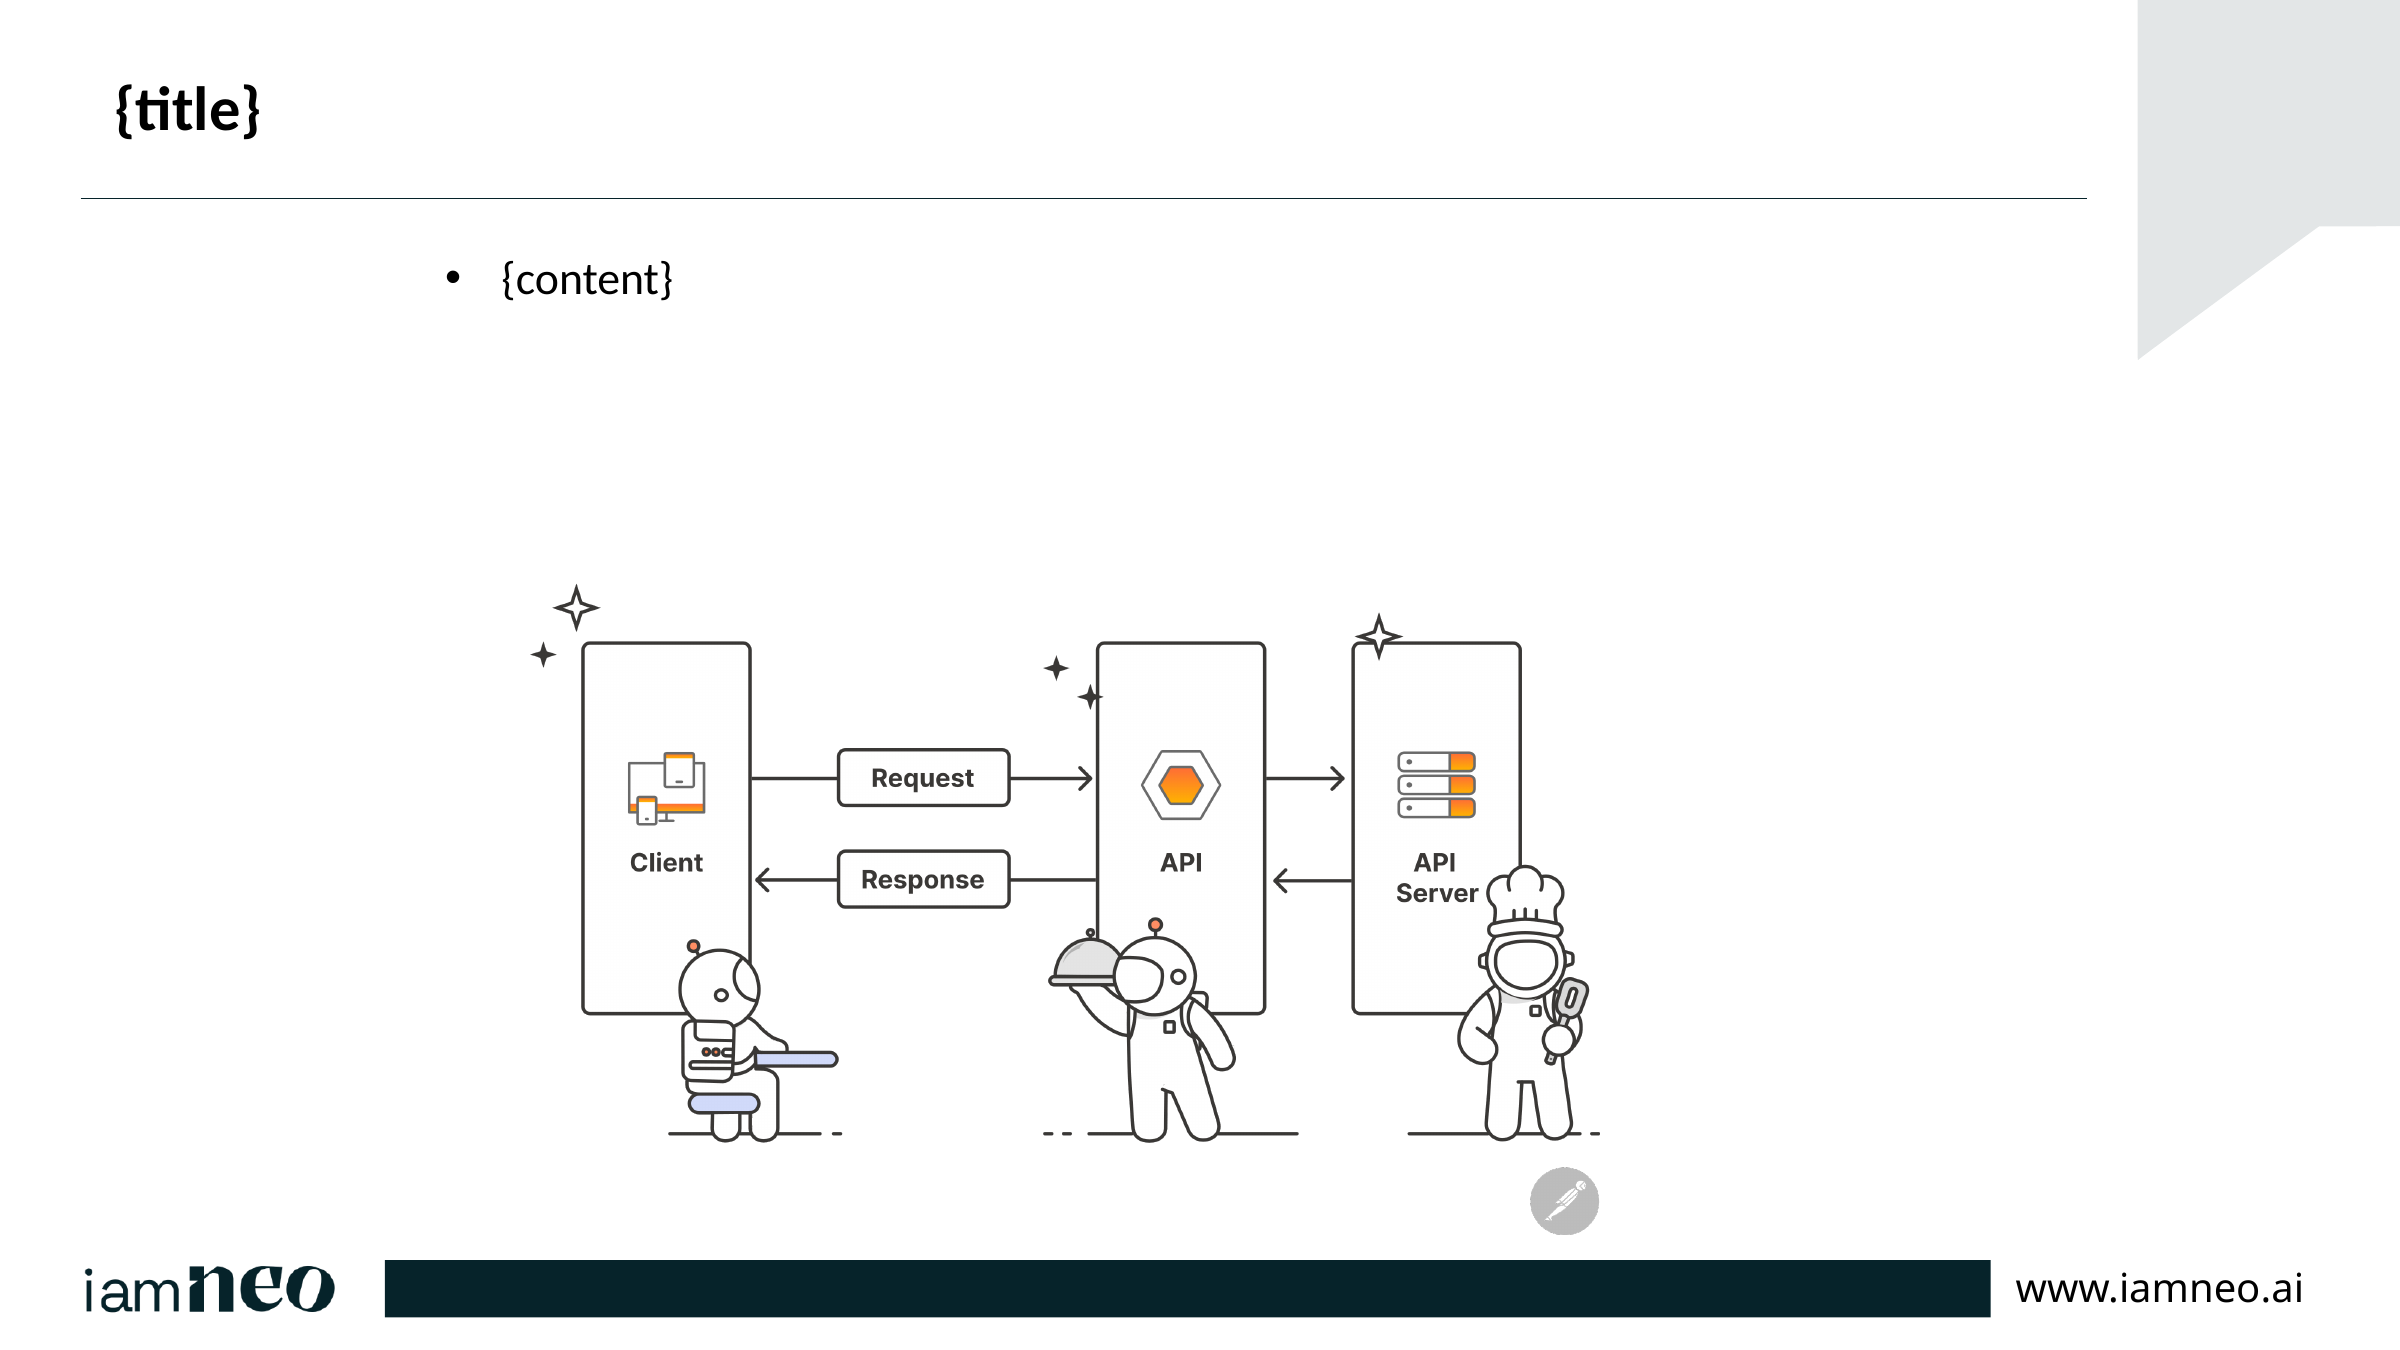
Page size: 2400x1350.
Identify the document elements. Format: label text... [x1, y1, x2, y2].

title {title} [99, 69, 2031, 175]
picture [59, 1245, 359, 1332]
text_box {content} [430, 214, 1972, 312]
picture [530, 582, 1600, 1235]
